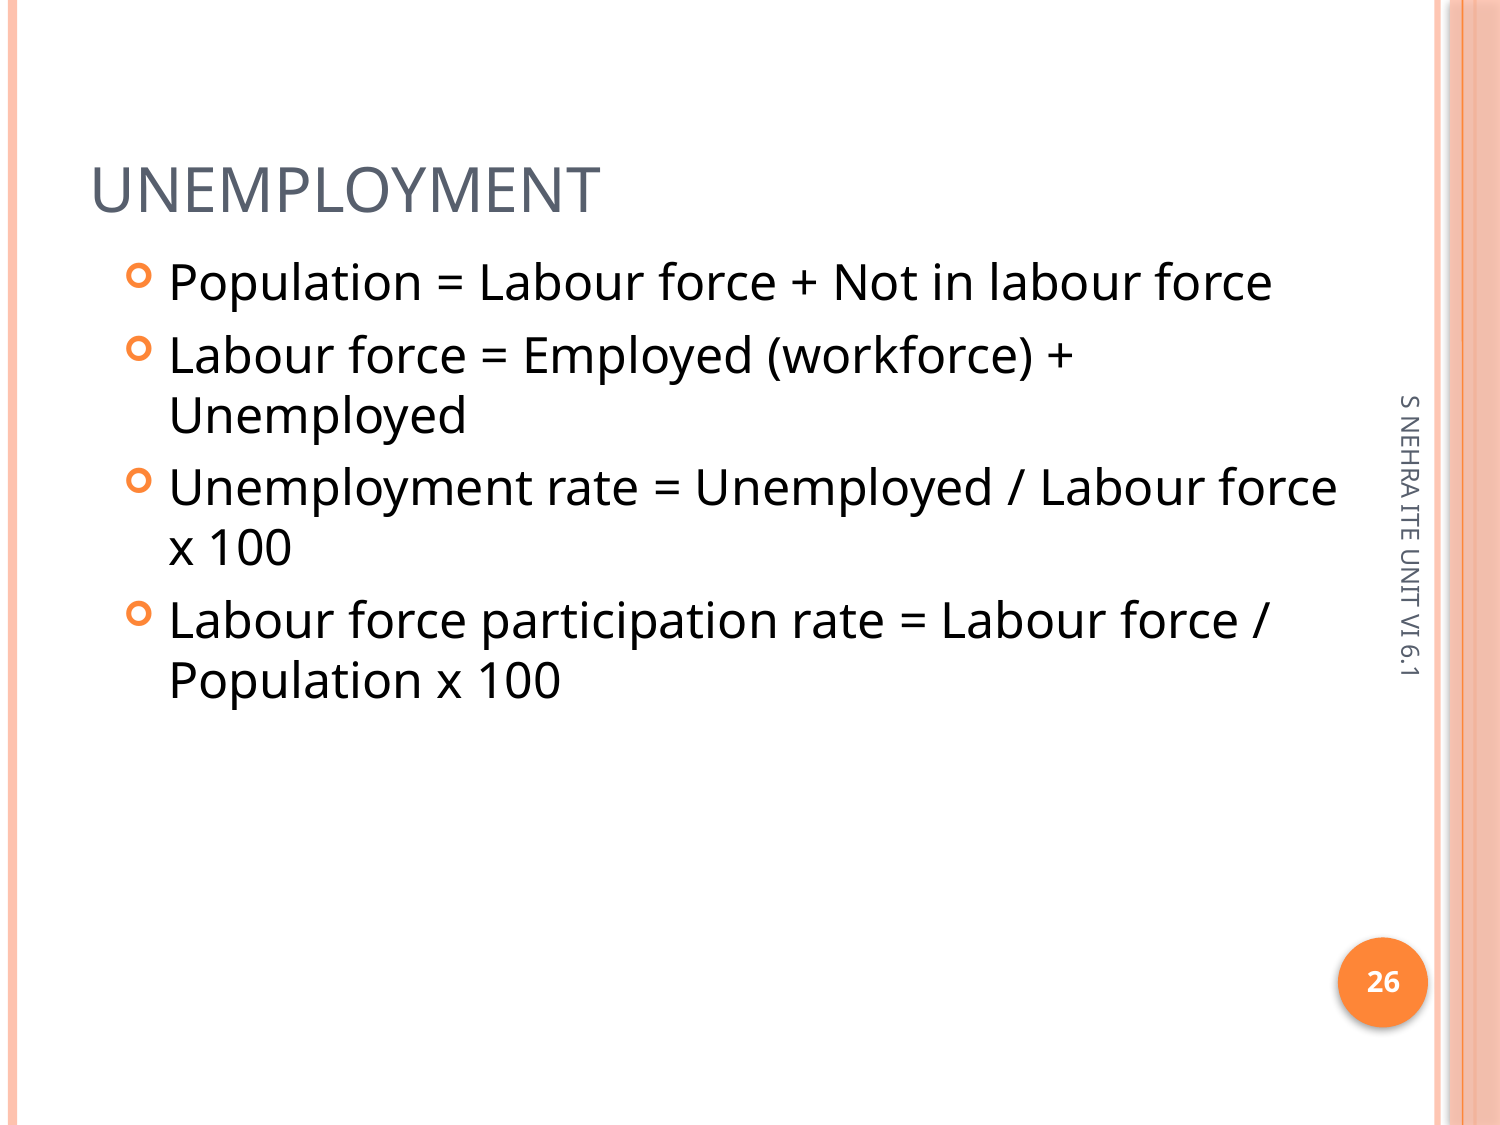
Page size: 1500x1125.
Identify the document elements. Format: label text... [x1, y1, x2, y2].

title Unemployment [75, 45, 1300, 233]
slide_number 26 [1333, 940, 1434, 1027]
footer S NEHRA ITE UNIT VI 6.1 [1379, 380, 1440, 906]
list Population = Labour force + Not in labour force Labour force = Employed (workforce) + Unemployed Unemployment rate = Unemployed / Labour force x 100 Labour force participation rate = Labour force / Population x 100 [108, 243, 1380, 1043]
